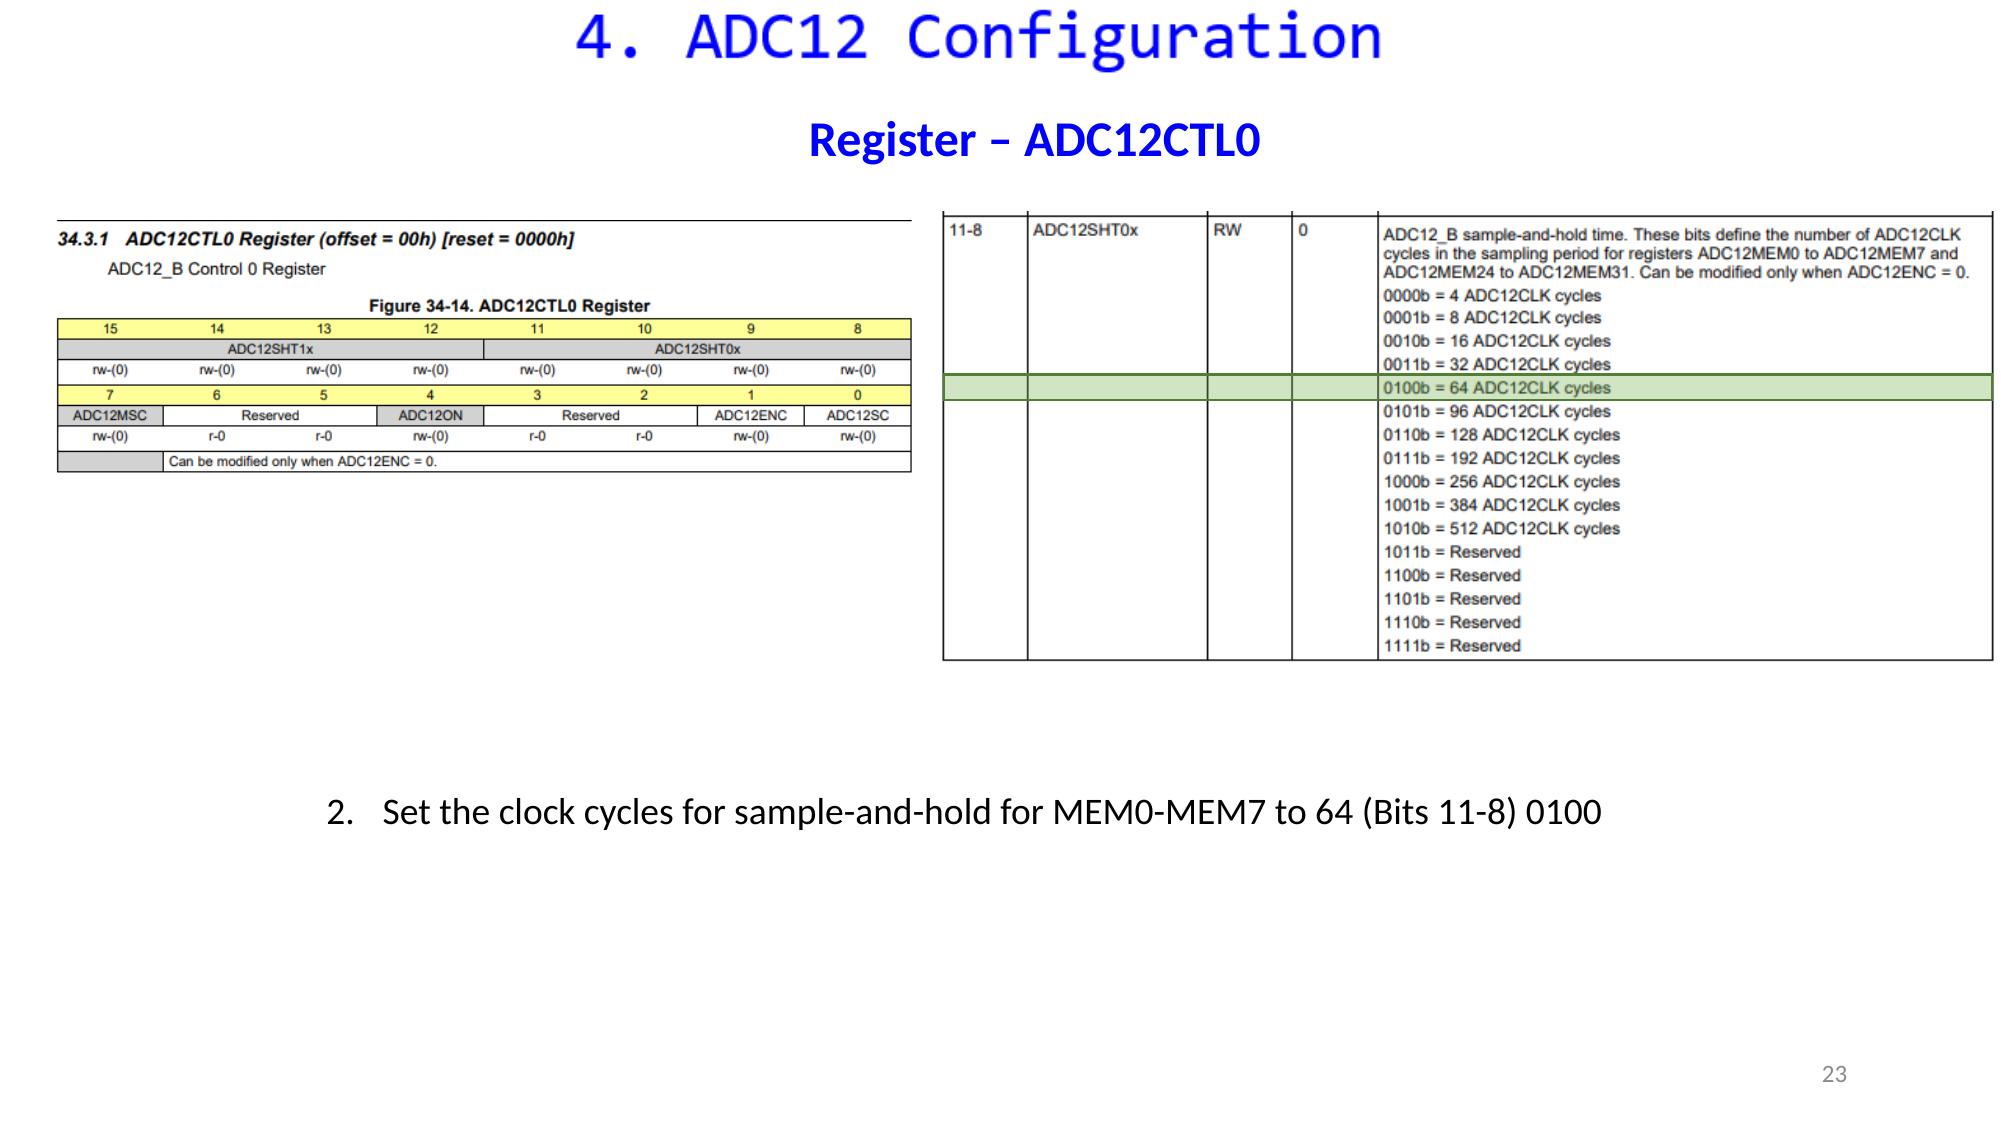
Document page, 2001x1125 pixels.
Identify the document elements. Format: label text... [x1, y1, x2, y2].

picture [564, 0, 1404, 79]
text_box Set the clock cycles for sample-and-hold for MEM0-MEM7 to 64 (Bits 11-8) 0100 [311, 779, 2000, 840]
picture [47, 220, 922, 493]
slide_number 23 [1412, 1042, 1863, 1103]
picture [935, 211, 2000, 669]
subtitle Register – ADC12CTL0 [791, 105, 1279, 773]
